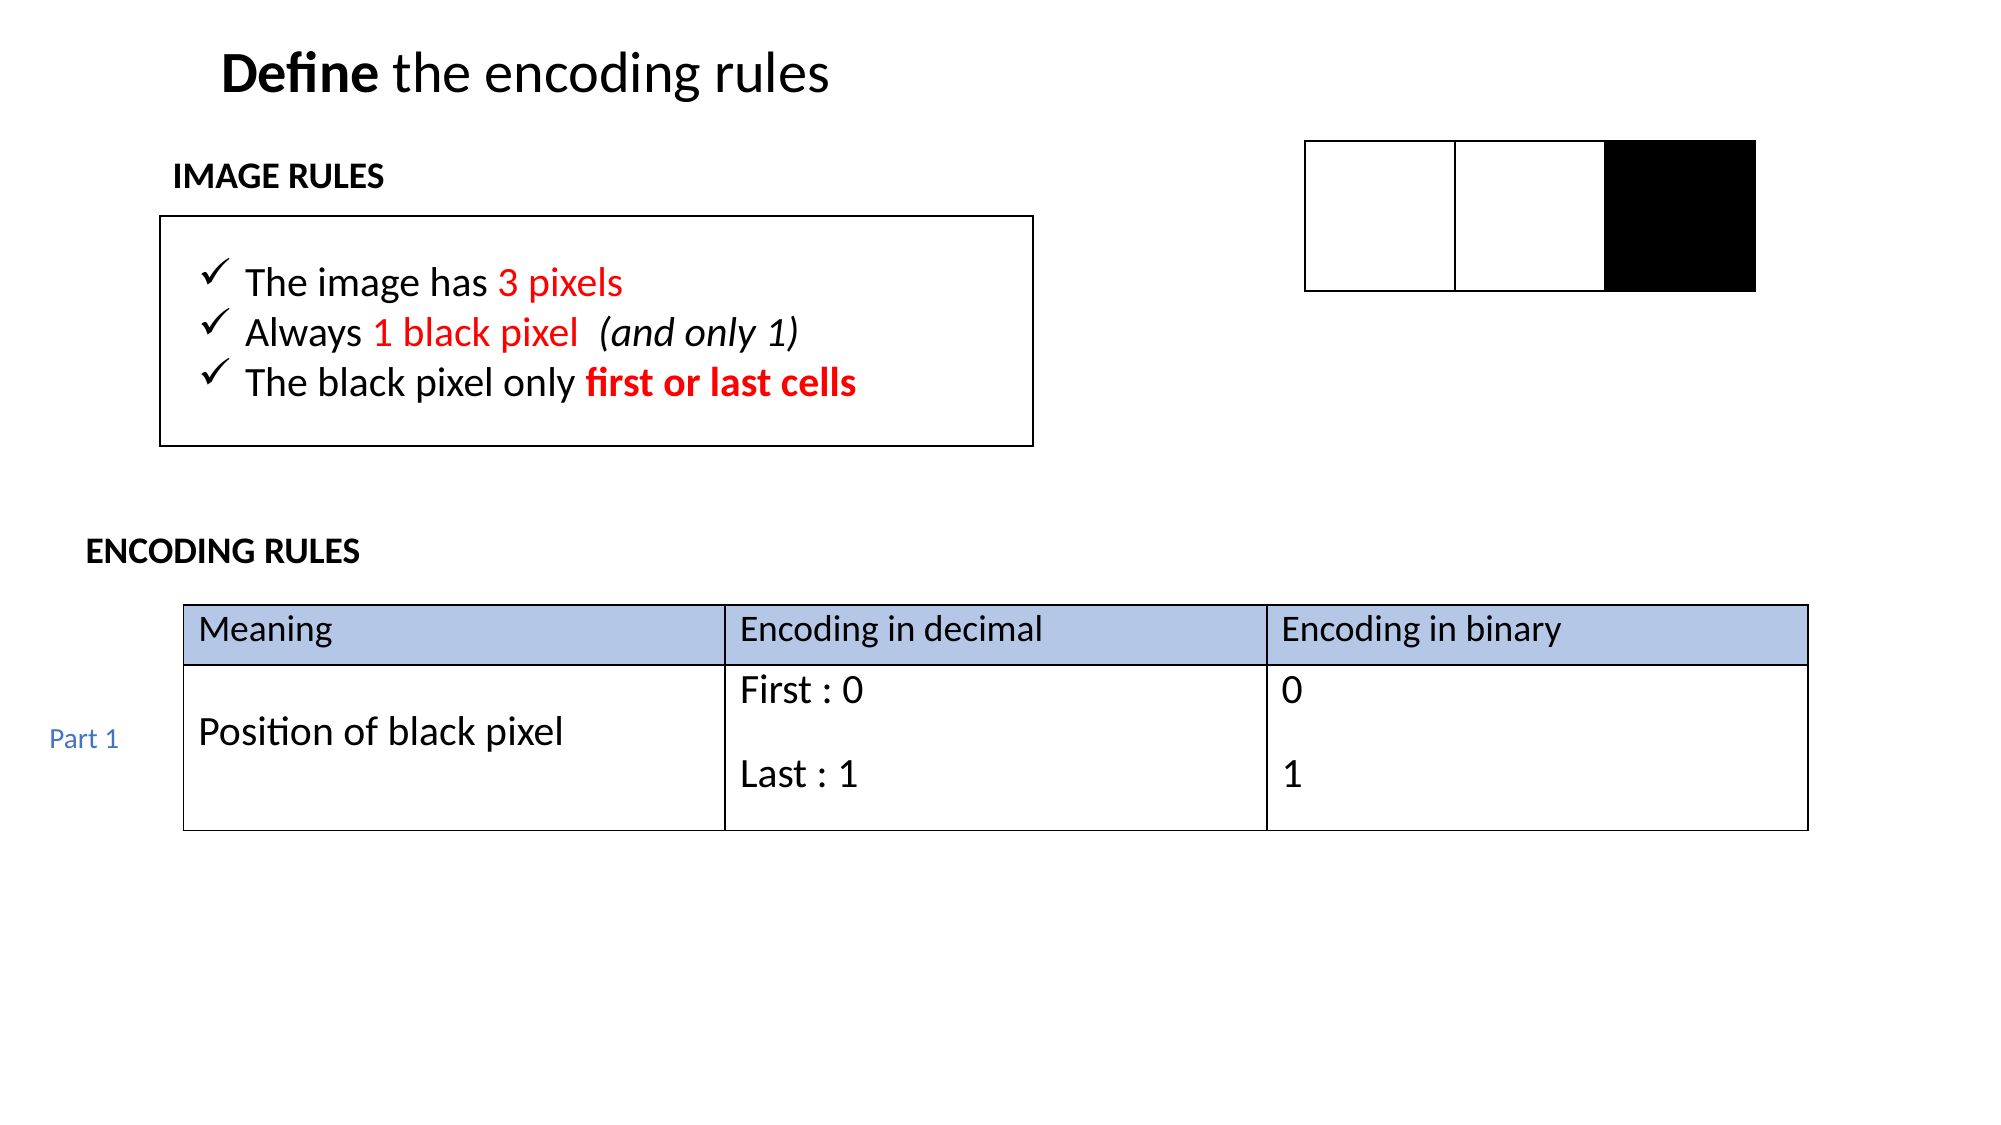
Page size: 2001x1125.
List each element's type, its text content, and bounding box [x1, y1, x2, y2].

text_box Part 1 [34, 712, 135, 763]
table_header Encoding in binary [1268, 606, 1807, 664]
text_box [159, 215, 1034, 447]
table_header Meaning [184, 606, 724, 664]
text_box [1304, 140, 1454, 292]
text_box Define the encoding rules [206, 26, 882, 111]
table_cell Position of black pixel [184, 666, 724, 830]
text_box [1454, 140, 1606, 292]
text_box ENCODING RULES [70, 518, 376, 579]
table_cell 0 1 [1268, 666, 1807, 830]
text_box IMAGE RULES [157, 144, 400, 204]
table_cell First : 0 Last : 1 [726, 666, 1266, 830]
table_header Encoding in decimal [726, 606, 1266, 664]
text_box [1606, 140, 1756, 292]
